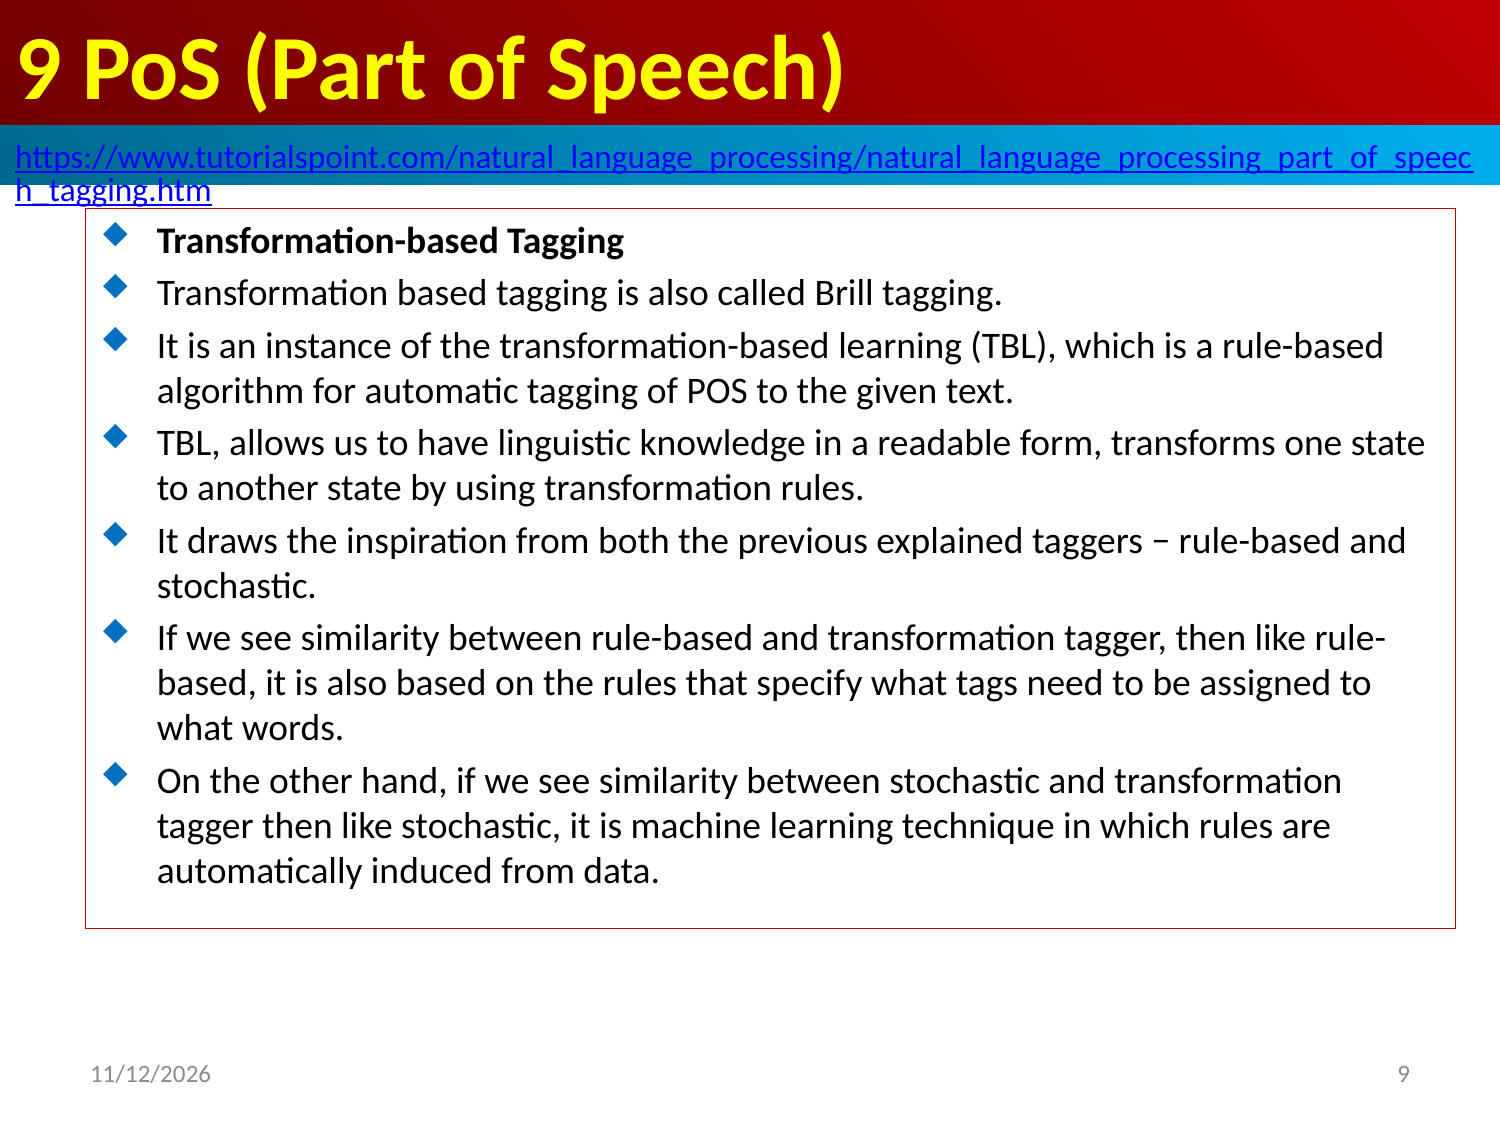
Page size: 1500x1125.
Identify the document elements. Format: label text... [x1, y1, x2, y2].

subtitle Transformation-based Tagging Transformation based tagging is also called Brill tagging. It is an instance of the transformation-based learning (TBL), which is a rule-based algorithm for automatic tagging of POS to the given text. TBL, allows us to have linguistic knowledge in a readable form, transforms one state to another state by using transformation rules. It draws the inspiration from both the previous explained taggers − rule-based and stochastic. If we see similarity between rule-based and transformation tagger, then like rule-based, it is also based on the rules that specify what tags need to be assigned to what words. On the other hand, if we see similarity between stochastic and transformation tagger then like stochastic, it is machine learning technique in which rules are automatically induced from data. [85, 208, 1456, 929]
slide_number 9 [1074, 1042, 1425, 1103]
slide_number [75, 1042, 425, 1103]
title 9 PoS (Part of Speech) [0, 0, 1500, 125]
text_box https://www.tutorialspoint.com/natural_language_processing/natural_language_processing_part_of_speech_tagging.htm [0, 125, 1500, 185]
